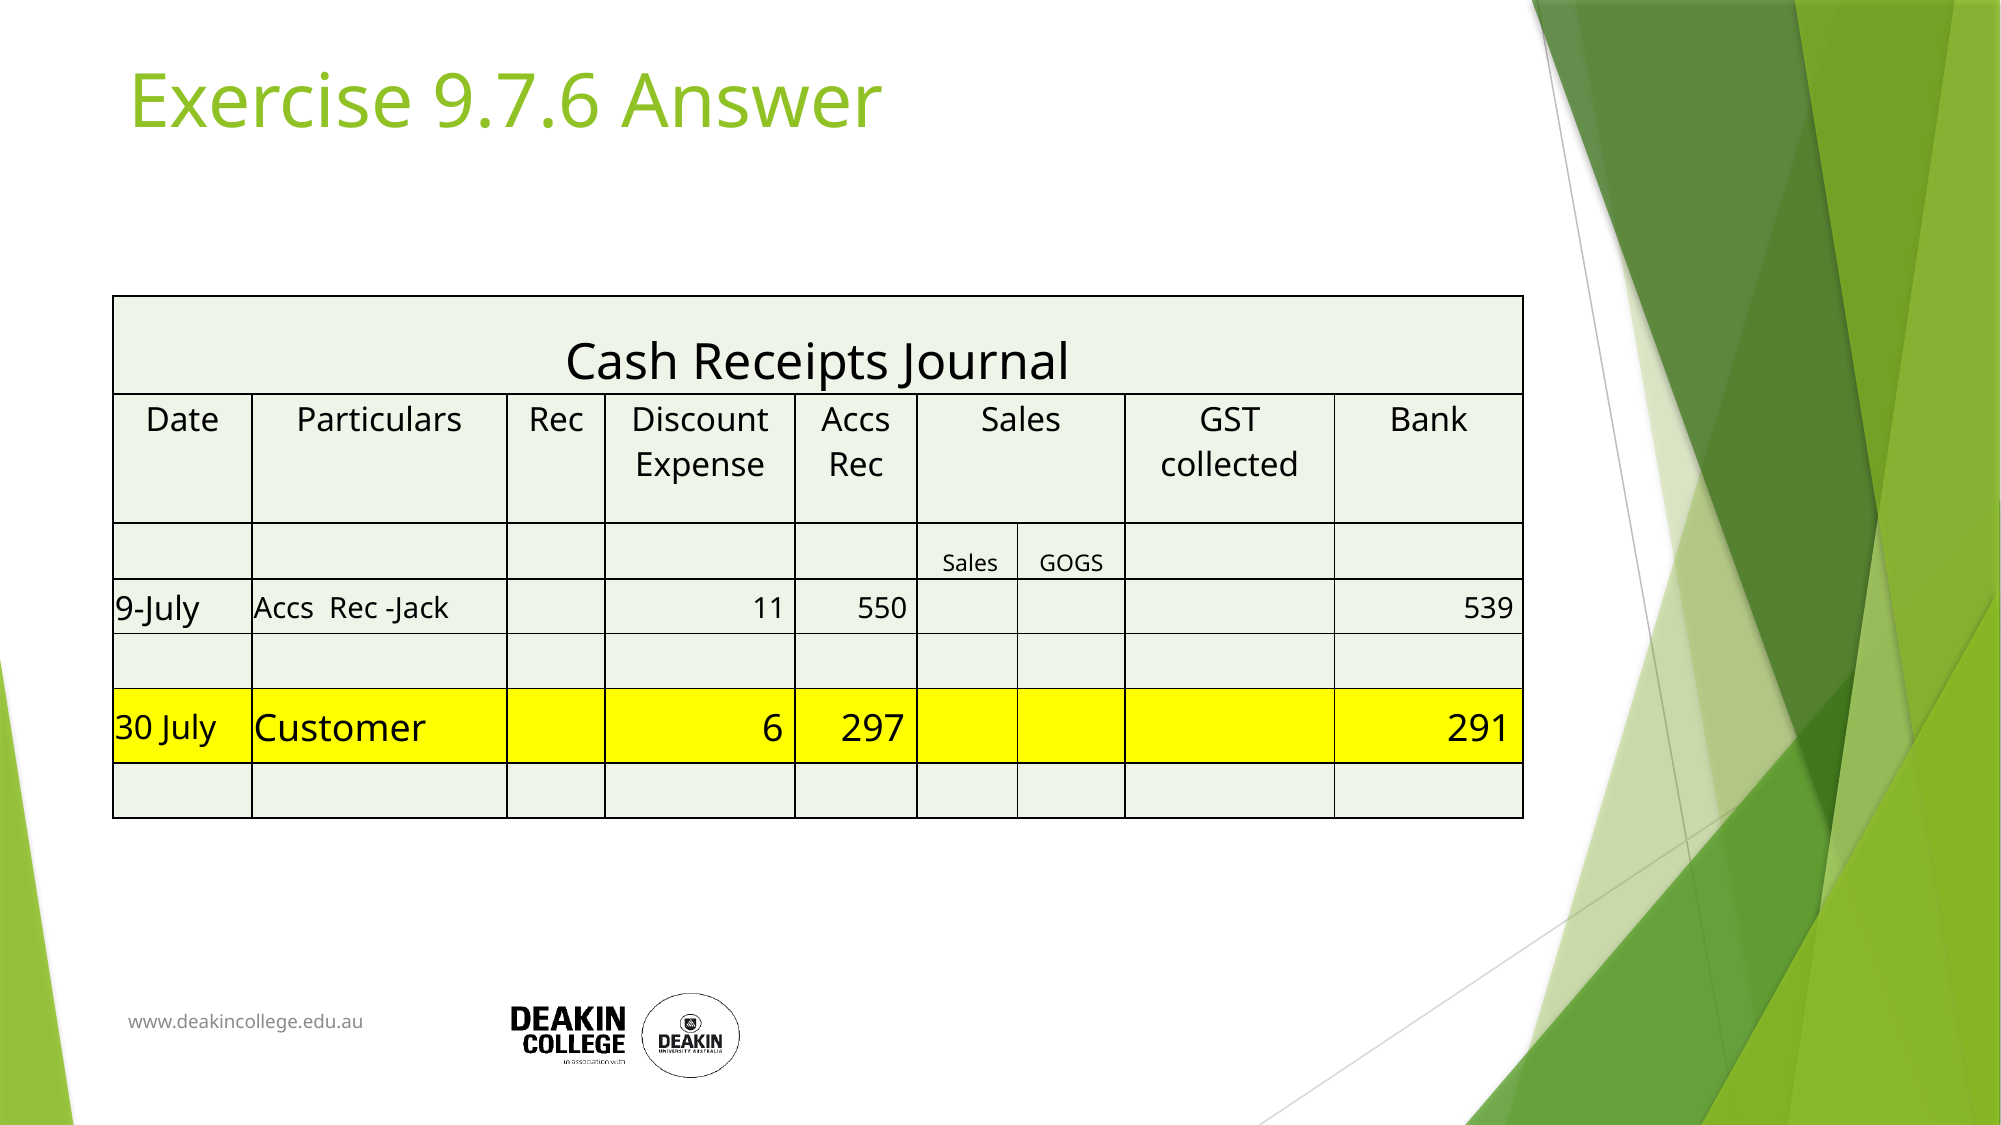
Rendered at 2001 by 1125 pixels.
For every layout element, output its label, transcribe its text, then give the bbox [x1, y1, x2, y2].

table_cell Sales [918, 524, 1017, 578]
table_cell [114, 634, 251, 688]
table_cell [508, 524, 604, 578]
table_cell [114, 524, 251, 578]
table_cell [1018, 764, 1124, 817]
table_cell Particulars [253, 395, 506, 522]
table_cell Bank [1335, 395, 1522, 522]
table_cell [1018, 634, 1124, 688]
table_cell Accs Rec [796, 395, 916, 522]
picture [509, 1051, 741, 1079]
table_cell [1018, 689, 1124, 762]
table_cell [1126, 689, 1334, 762]
table_cell [253, 524, 506, 578]
table_cell [796, 764, 916, 817]
table_cell 297 [796, 689, 916, 762]
table_cell [918, 764, 1017, 817]
table_cell [1335, 634, 1522, 688]
table_cell Date [114, 395, 251, 522]
table_cell [918, 580, 1017, 633]
table_cell Discount Expense [606, 395, 794, 522]
table_cell [606, 524, 794, 578]
table_cell [796, 524, 916, 578]
table_cell Rec [508, 395, 604, 522]
table_header Cash Receipts Journal [114, 297, 1522, 393]
table_cell [606, 764, 794, 817]
table_cell 6 [606, 689, 794, 762]
table_cell GOGS [1018, 524, 1124, 578]
table_cell [796, 634, 916, 688]
table_cell Sales [918, 395, 1124, 522]
table_cell 11 [606, 580, 794, 633]
table_cell [1126, 580, 1334, 633]
table_cell Accs Rec -Jack [253, 580, 506, 633]
table_cell [918, 634, 1017, 688]
table_cell [508, 764, 604, 817]
table_cell [1126, 524, 1334, 578]
table_cell [1126, 764, 1334, 817]
table_cell [1126, 634, 1334, 688]
table_cell 291 [1335, 689, 1522, 762]
table_cell [508, 689, 604, 762]
table_cell 9-July [114, 580, 251, 633]
table_cell [253, 634, 506, 688]
table_cell [508, 580, 604, 633]
table_cell GST collected [1126, 395, 1334, 522]
table_cell 30 July [114, 689, 251, 762]
table_cell 539 [1335, 580, 1522, 633]
table_cell [114, 764, 251, 817]
table_cell [253, 764, 506, 817]
footer www.deakincollege.edu.au [113, 991, 1147, 1051]
table_cell [1018, 580, 1124, 633]
table_cell [1335, 764, 1522, 817]
table_cell [1335, 524, 1522, 578]
table_cell [508, 634, 604, 688]
table_cell Customer [253, 689, 506, 762]
title Exercise 9.7.6 Answer [113, 44, 1524, 262]
table_cell 550 [796, 580, 916, 633]
table_cell [606, 634, 794, 688]
table_cell [918, 689, 1017, 762]
